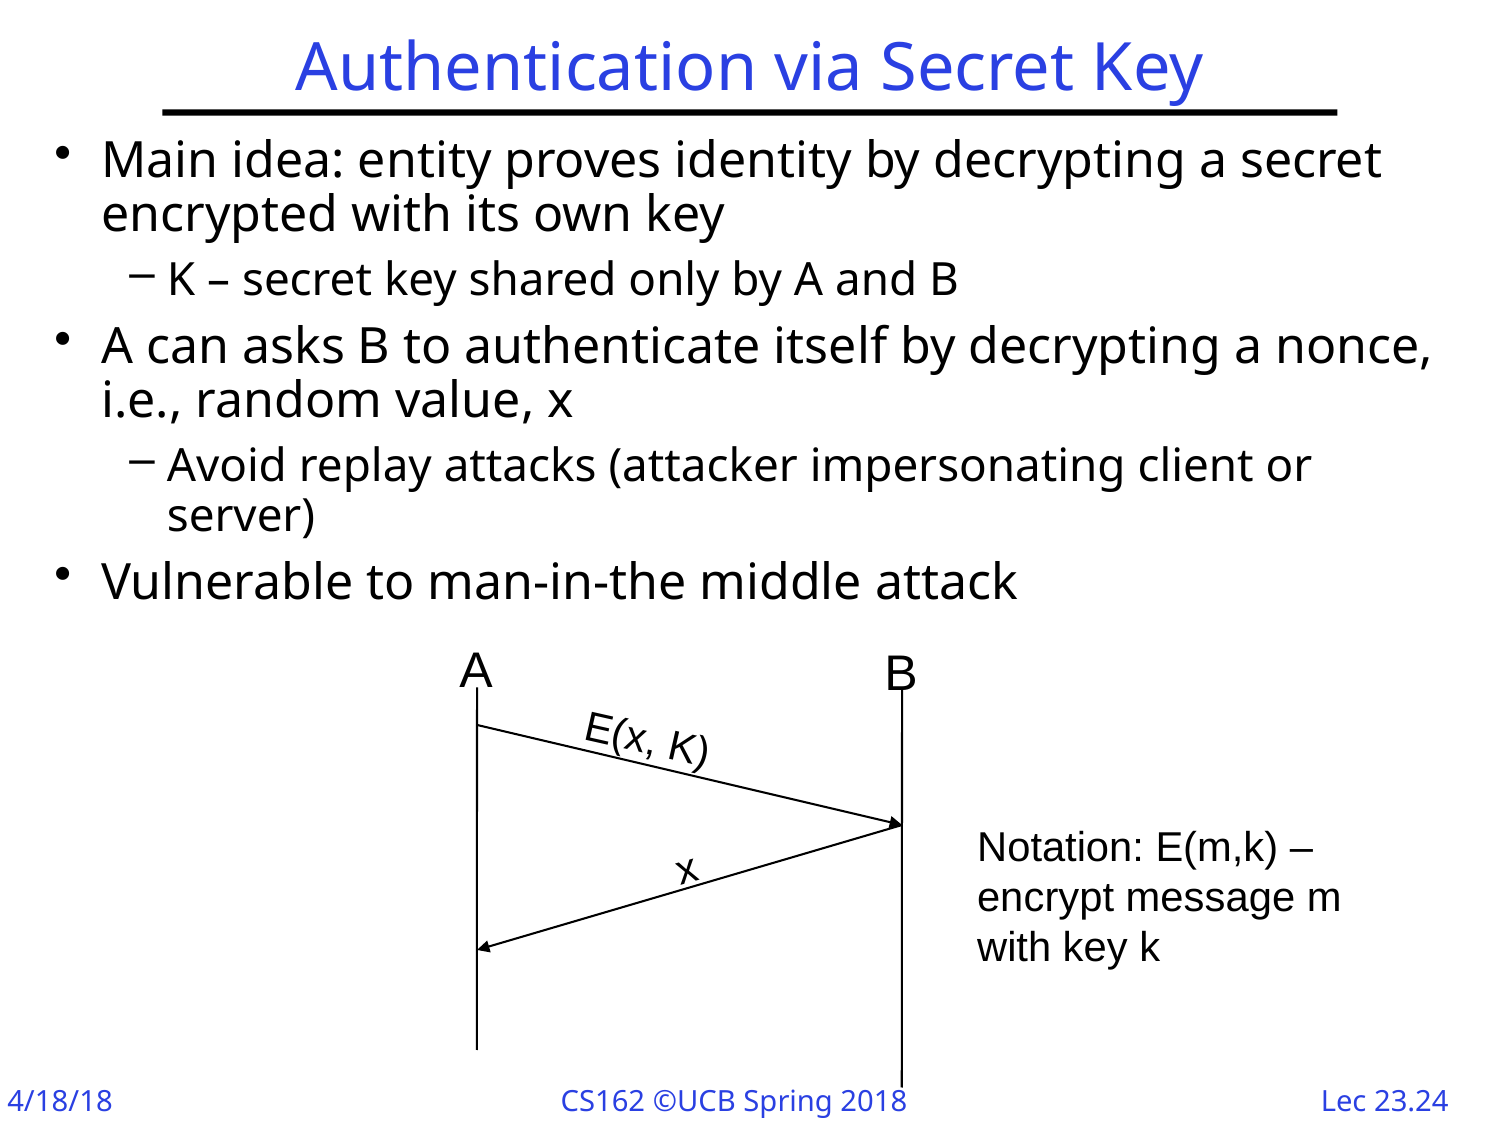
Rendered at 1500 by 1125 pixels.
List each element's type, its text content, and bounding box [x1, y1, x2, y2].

list Main idea: entity proves identity by decrypting a secret encrypted with its own key K – secret key shared only by A and B A can asks B to authenticate itself by decrypting a nonce, i.e., random value, x Avoid replay attacks (attacker impersonating client or server) Vulnerable to man-in-the middle attack [39, 127, 1463, 965]
text_box Notation: E(m,k) – encrypt message m with key k [962, 812, 1413, 1023]
title Authentication via Secret Key [162, 24, 1338, 113]
text_box A [444, 630, 508, 705]
text_box B [869, 632, 933, 708]
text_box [476, 704, 903, 824]
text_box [455, 824, 903, 951]
